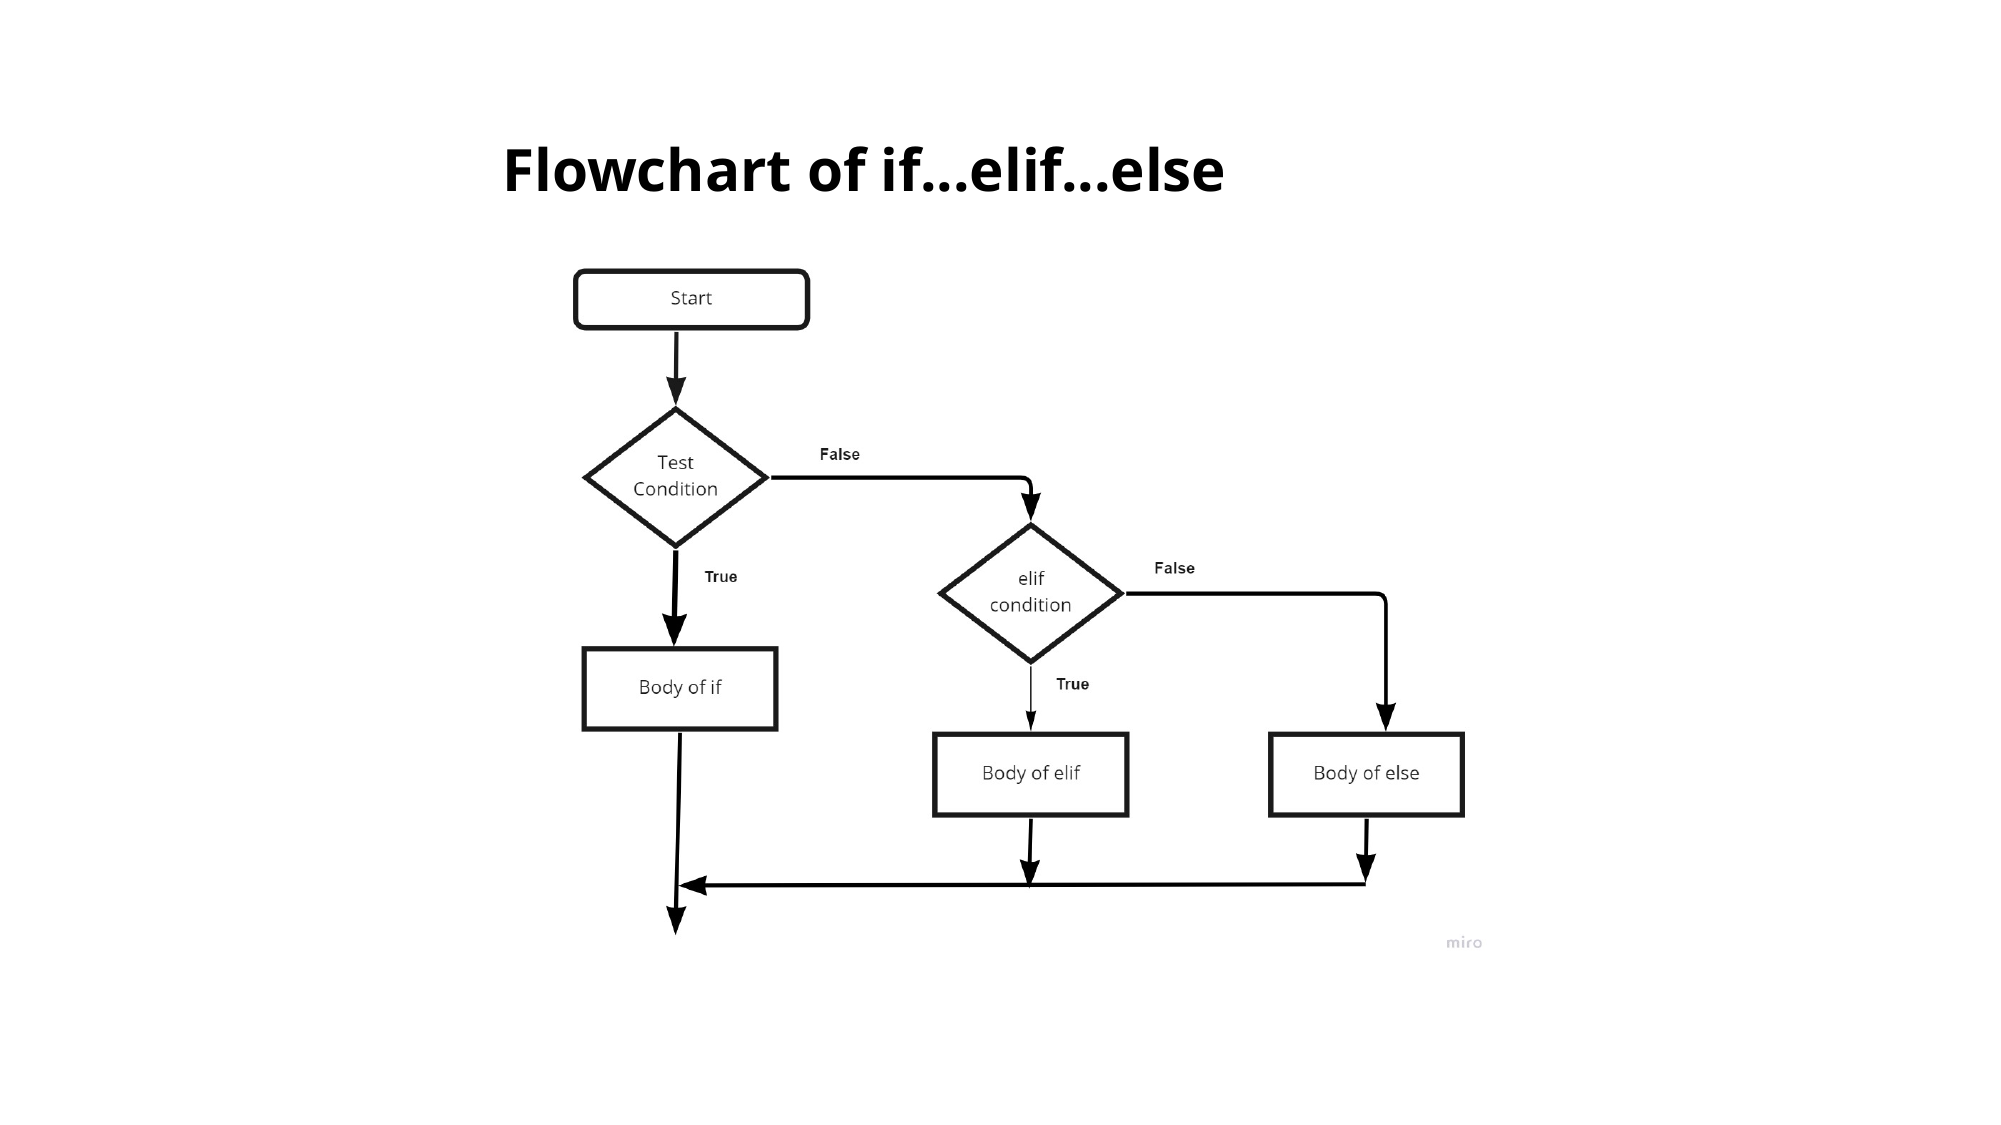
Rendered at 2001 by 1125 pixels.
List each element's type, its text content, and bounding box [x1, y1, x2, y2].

title Flowchart of if...elif...else [321, 64, 1408, 212]
picture [401, 252, 1507, 973]
